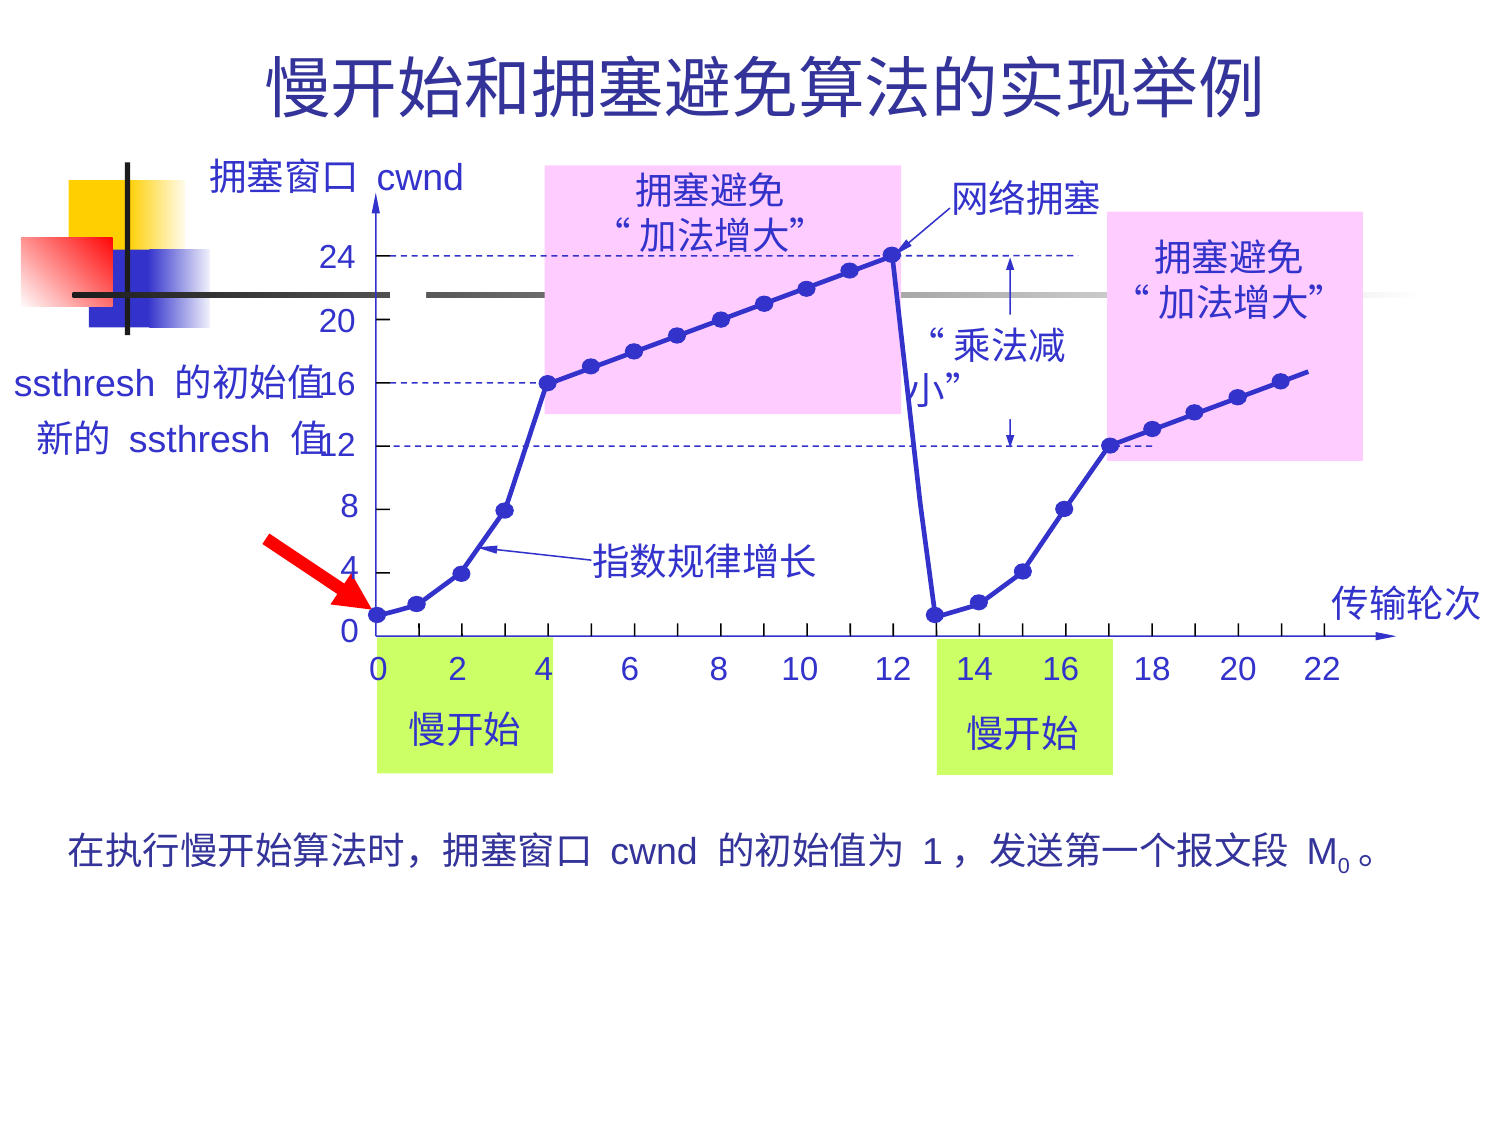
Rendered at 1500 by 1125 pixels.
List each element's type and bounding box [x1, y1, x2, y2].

text_box [304, 291, 371, 346]
text_box [53, 819, 1472, 886]
text_box [304, 228, 371, 283]
text_box [194, 146, 1497, 774]
text_box [766, 639, 834, 695]
text_box [859, 639, 927, 695]
text_box [1118, 639, 1186, 695]
text_box [1204, 639, 1272, 695]
text_box [1288, 639, 1356, 695]
text_box [0, 351, 371, 471]
text_box [605, 639, 655, 695]
title [133, 31, 1412, 134]
text_box [325, 477, 374, 532]
text_box [936, 638, 1113, 775]
text_box [694, 639, 743, 695]
